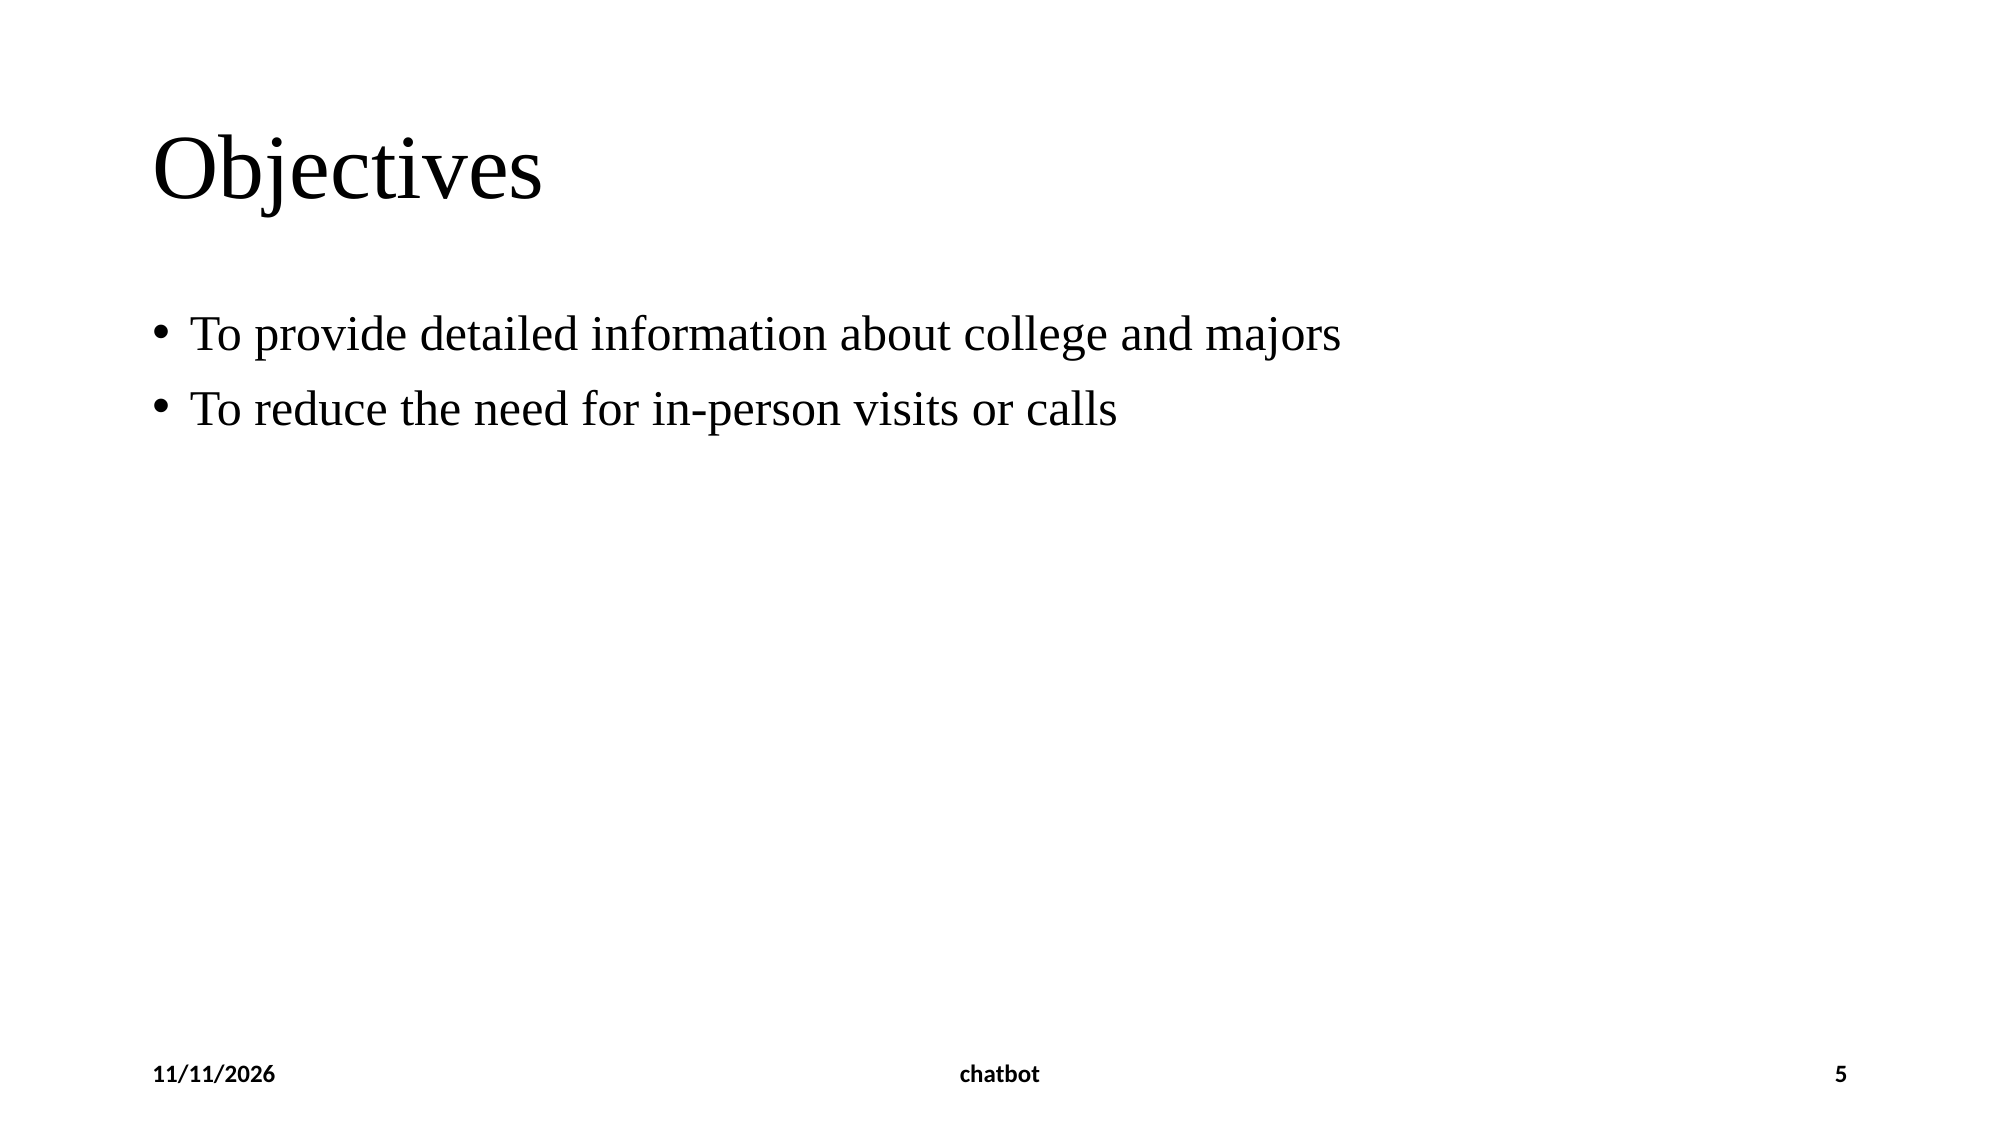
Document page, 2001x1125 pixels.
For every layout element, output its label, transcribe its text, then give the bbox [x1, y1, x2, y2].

slide_number 5 [1412, 1042, 1863, 1103]
title Objectives [137, 59, 1863, 278]
list To provide detailed information about college and majors To reduce the need for in-person visits or calls [137, 299, 1863, 1014]
footer chatbot [662, 1042, 1338, 1103]
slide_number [137, 1042, 588, 1103]
